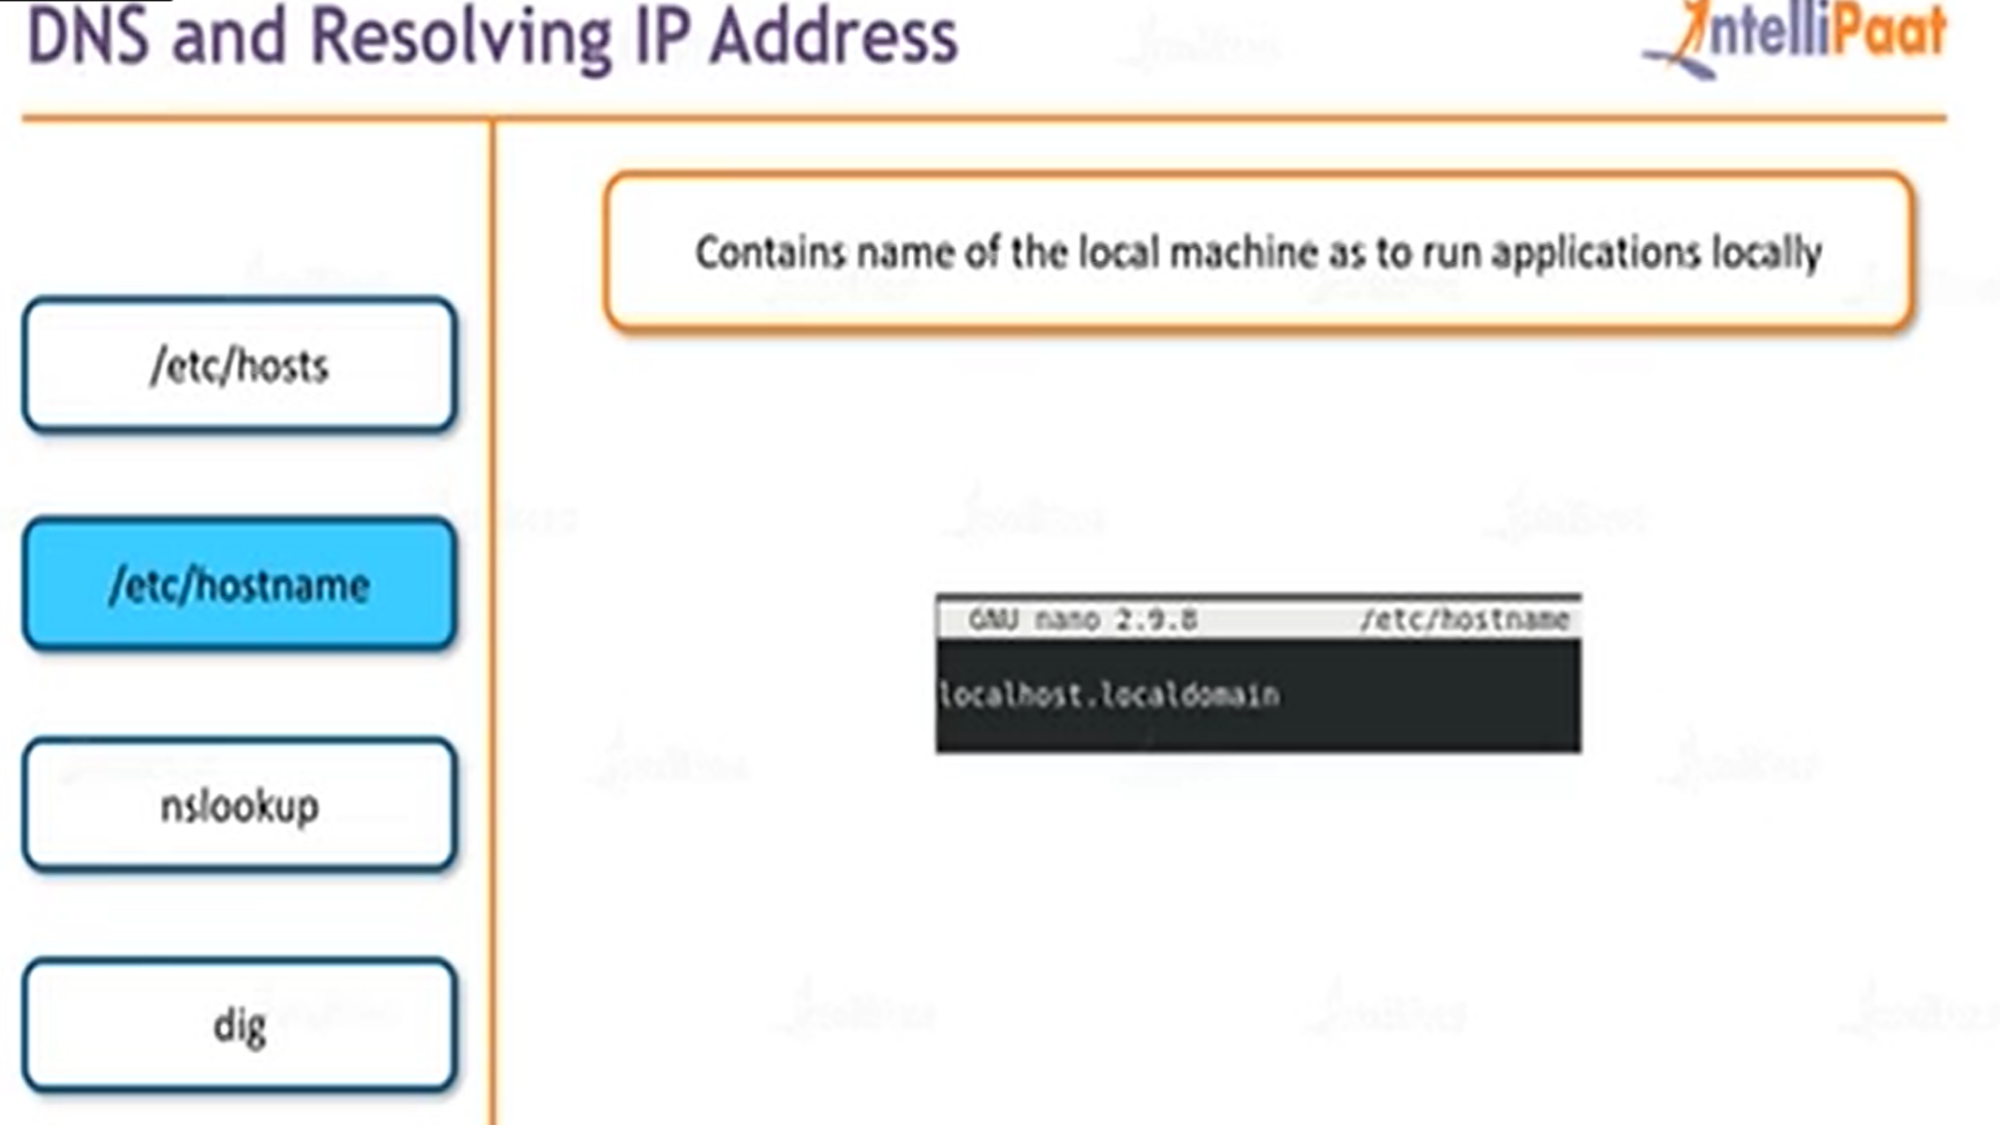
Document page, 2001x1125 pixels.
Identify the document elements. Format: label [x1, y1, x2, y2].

list [0, 0, 2000, 1125]
